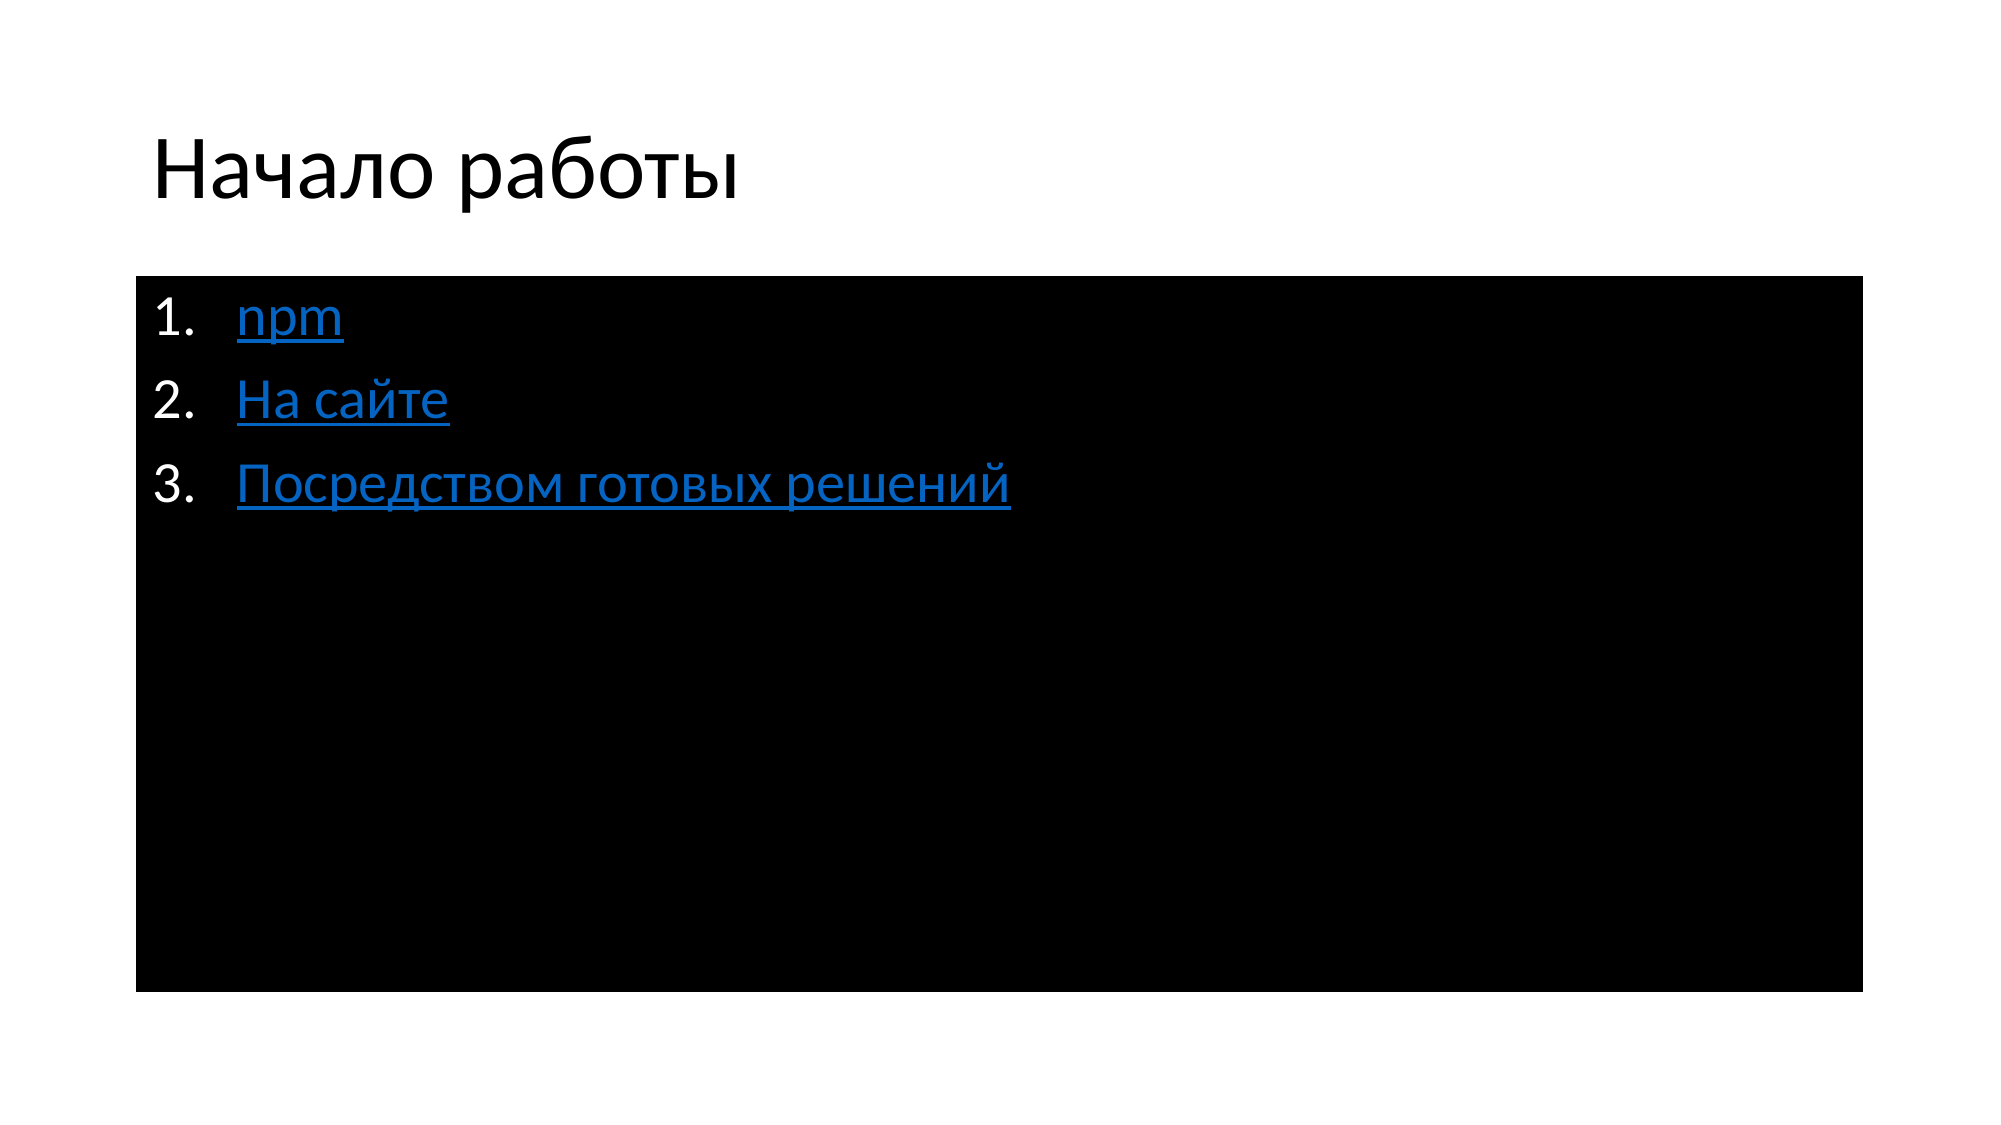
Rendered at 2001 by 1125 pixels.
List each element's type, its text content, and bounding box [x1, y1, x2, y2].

list npm На сайте Посредством готовых решений [137, 277, 1863, 992]
title Начало работы [137, 59, 1863, 277]
